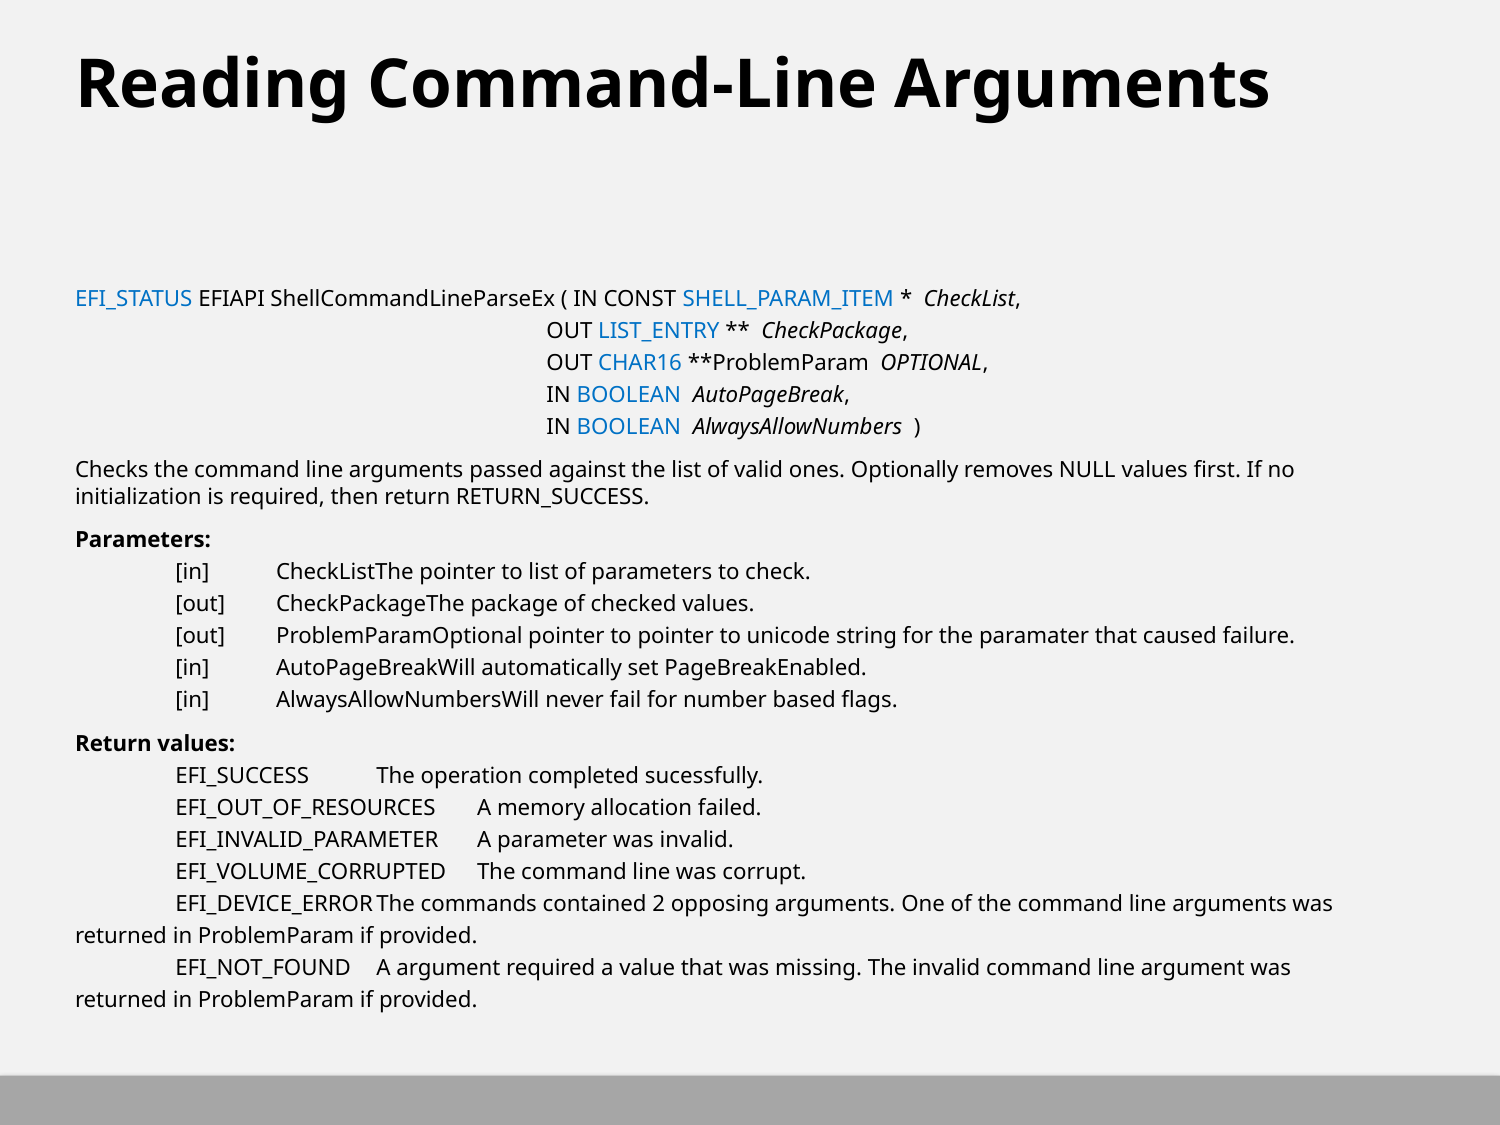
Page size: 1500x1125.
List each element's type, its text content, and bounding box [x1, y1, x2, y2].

list EFI_STATUS EFIAPI ShellCommandLineParseEx ( IN CONST SHELL_PARAM_ITEM * CheckList, OUT LIST_ENTRY ** CheckPackage, OUT CHAR16 **ProblemParam OPTIONAL, IN BOOLEAN AutoPageBreak, IN BOOLEAN AlwaysAllowNumbers ) Checks the command line arguments passed against the list of valid ones. Optionally removes NULL values first. If no initialization is required, then return RETURN_SUCCESS. Parameters: [in] CheckListThe pointer to list of parameters to check. [out] CheckPackageThe package of checked values. [out] ProblemParamOptional pointer to pointer to unicode string for the paramater that caused failure. [in] AutoPageBreakWill automatically set PageBreakEnabled. [in] AlwaysAllowNumbersWill never fail for number based flags. Return values: EFI_SUCCESS The operation completed sucessfully. EFI_OUT_OF_RESOURCES A memory allocation failed. EFI_INVALID_PARAMETER A parameter was invalid. EFI_VOLUME_CORRUPTED The command line was corrupt. EFI_DEVICE_ERROR The commands contained 2 opposing arguments. One of the command line arguments was returned in ProblemParam if provided. EFI_NOT_FOUND A argument required a value that was missing. The invalid command line argument was returned in ProblemParam if provided. [75, 278, 1425, 1022]
title Reading Command-Line Arguments [75, 40, 1425, 203]
